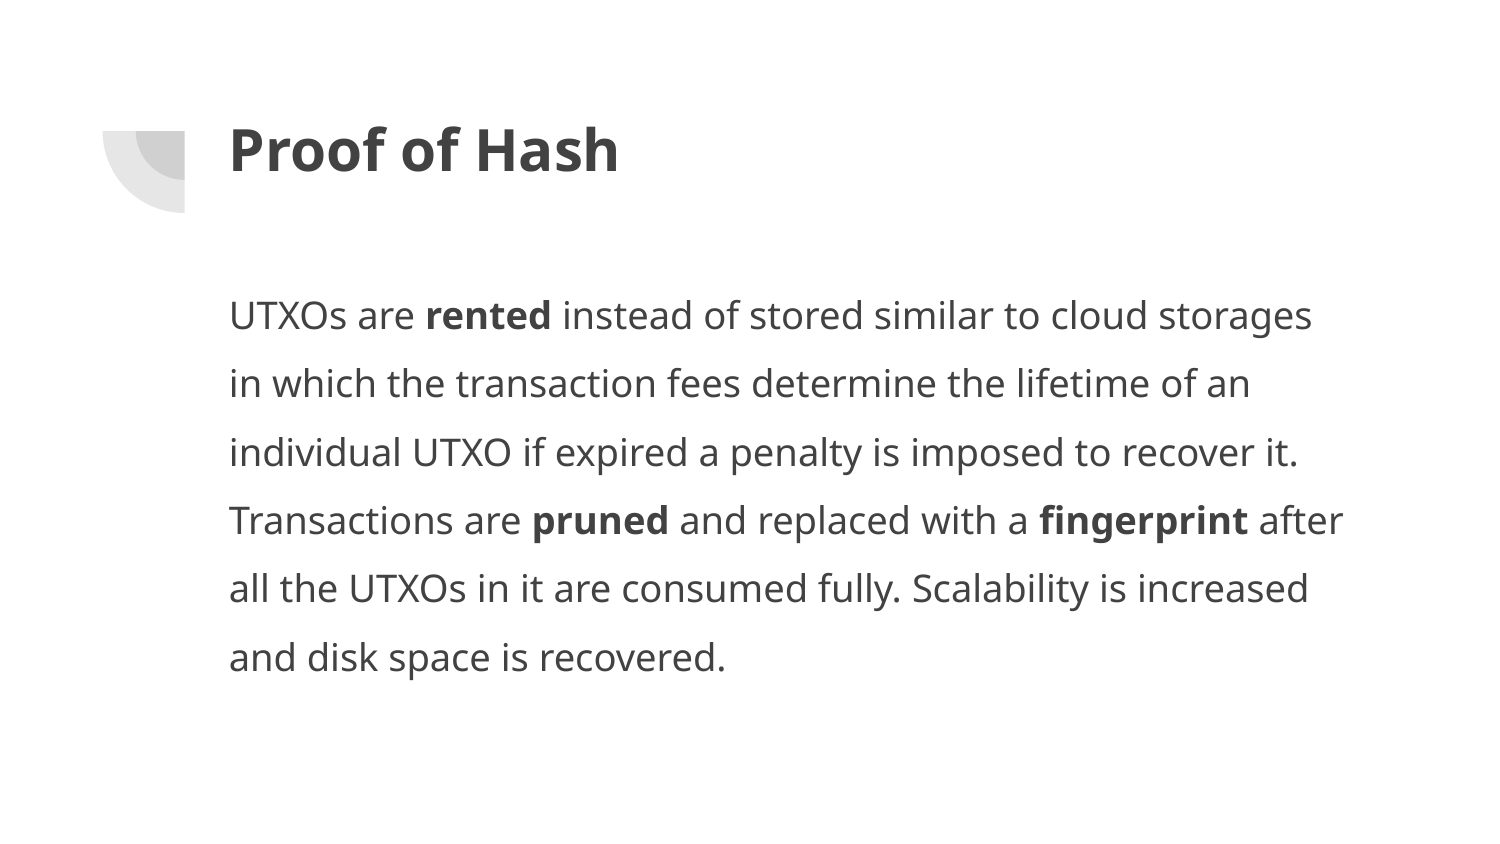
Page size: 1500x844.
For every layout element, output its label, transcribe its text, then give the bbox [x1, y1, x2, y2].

list UTXOs are rented instead of stored similar to cloud storages in which the transaction fees determine the lifetime of an individual UTXO if expired a penalty is imposed to recover it. Transactions are pruned and replaced with a fingerprint after all the UTXOs in it are consumed fully. Scalability is increased and disk space is recovered. [213, 253, 1368, 793]
title Proof of Hash [213, 98, 1368, 253]
